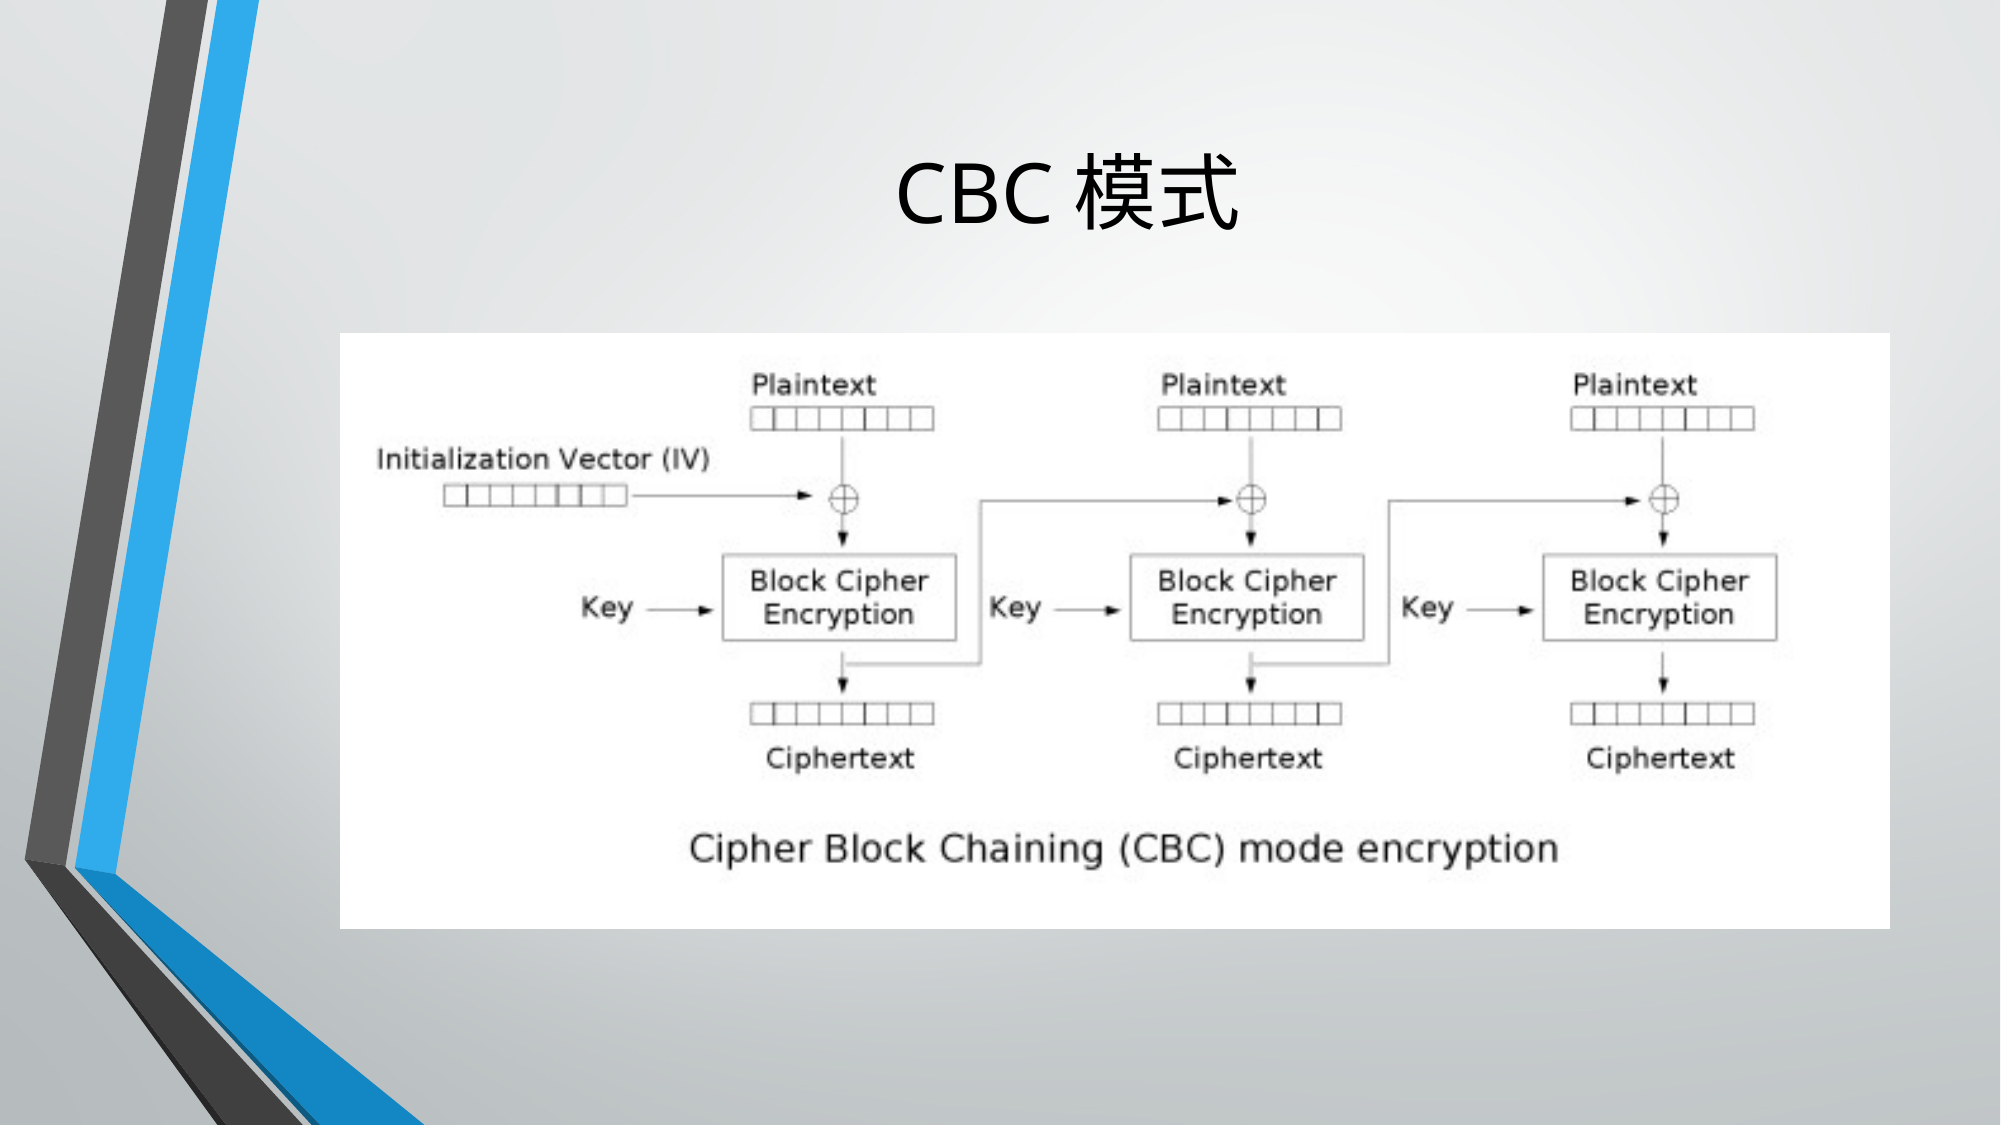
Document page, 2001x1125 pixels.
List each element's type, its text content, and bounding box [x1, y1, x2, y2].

title CBC模式 [246, 46, 1890, 334]
picture [340, 333, 1890, 929]
